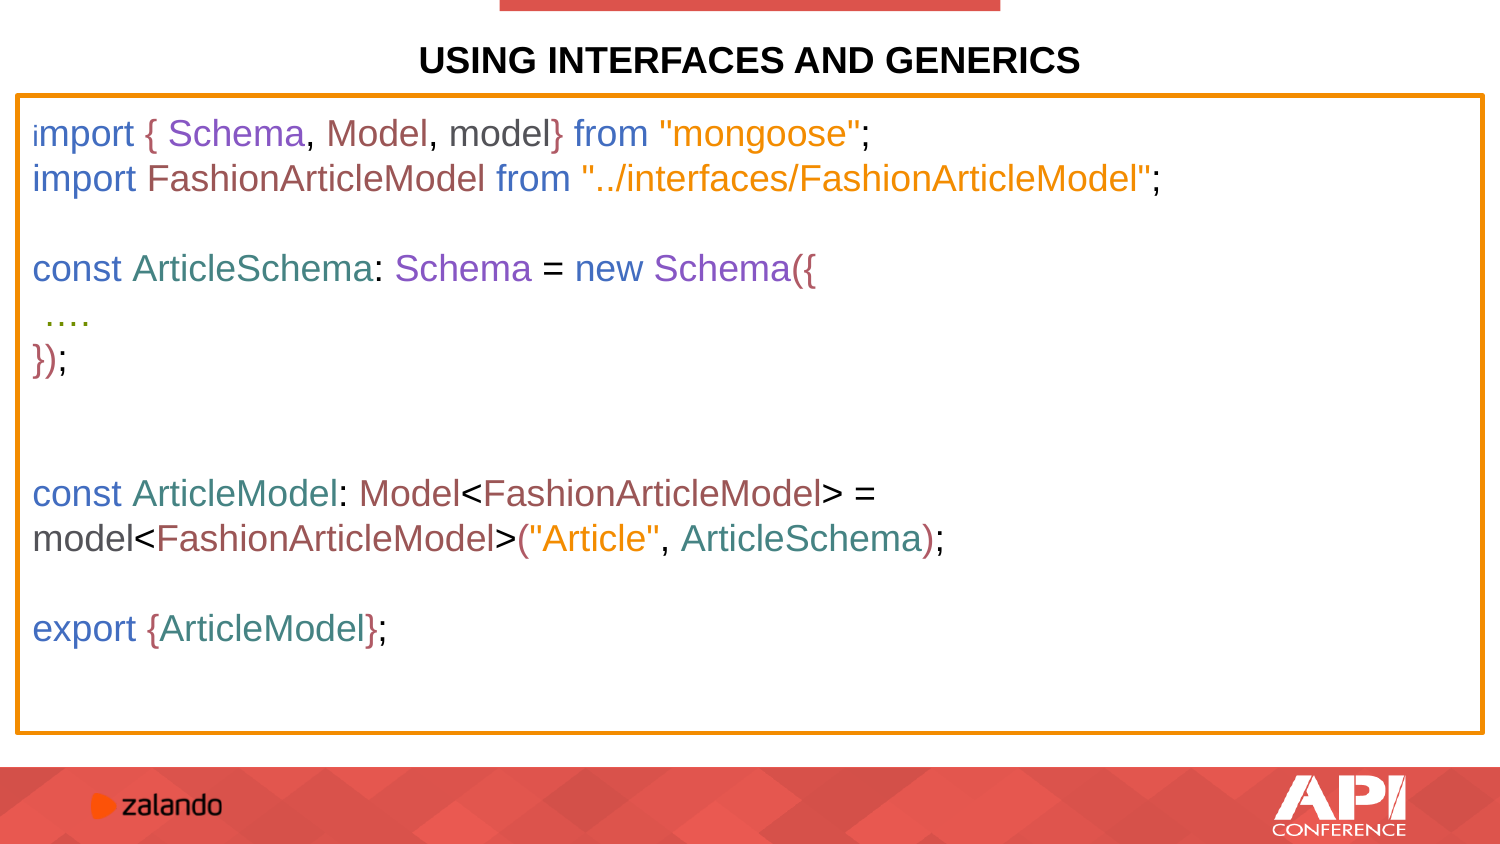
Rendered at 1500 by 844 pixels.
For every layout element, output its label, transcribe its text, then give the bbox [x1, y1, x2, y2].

picture [0, 0, 1500, 844]
title USING INTERFACES AND GENERICS [97, 0, 1403, 95]
text_box import { Schema, Model, model} from "mongoose"; import FashionArticleModel from "../interfaces/FashionArticleModel"; const ArticleSchema: Schema = new Schema({ …. }); const ArticleModel: Model<FashionArticleModel> = model<FashionArticleModel>("Article", ArticleSchema); export {ArticleModel}; [17, 95, 1483, 733]
